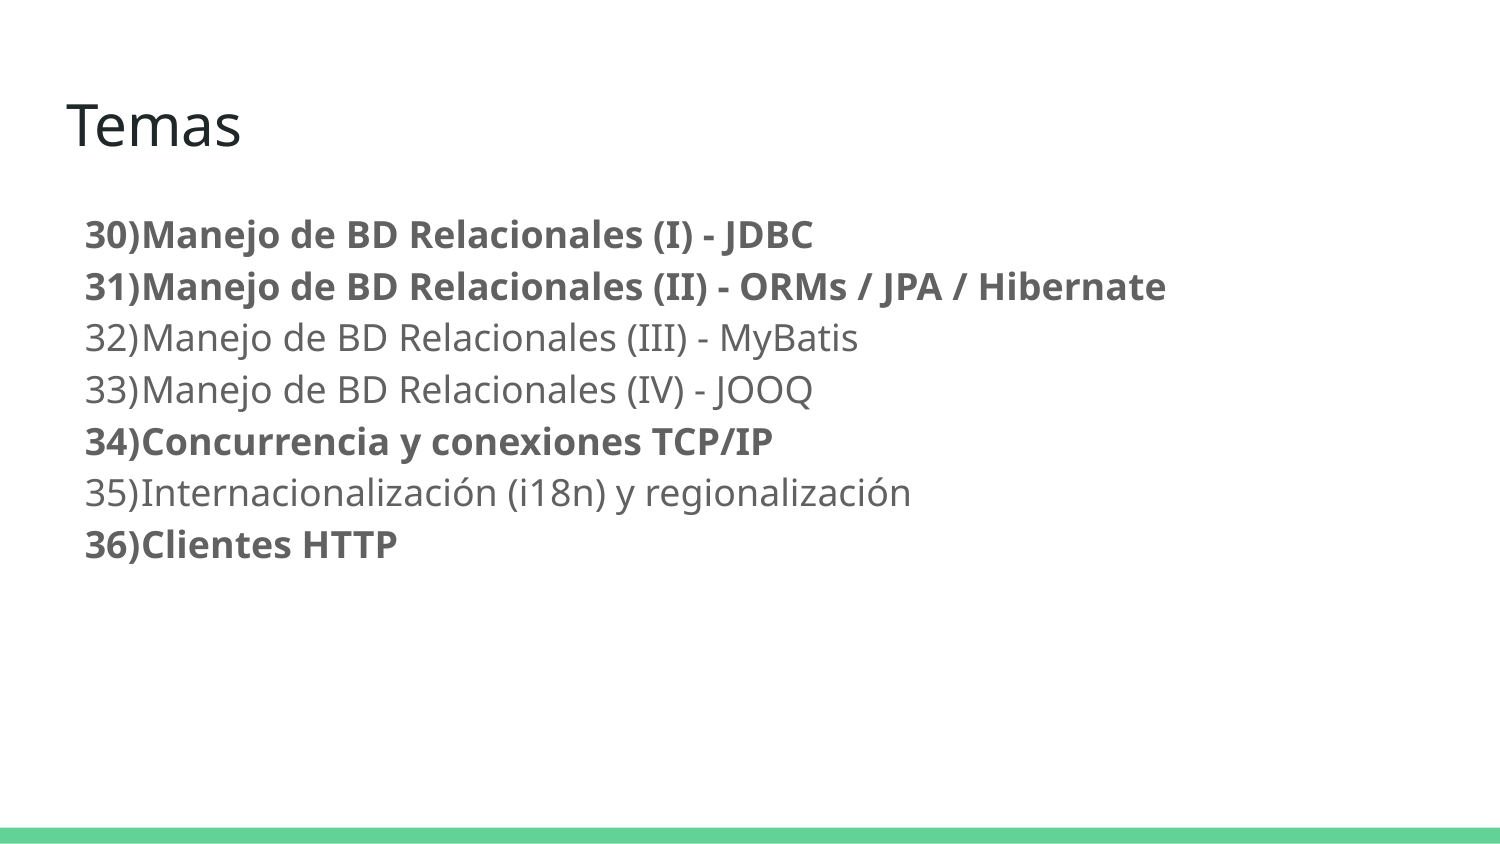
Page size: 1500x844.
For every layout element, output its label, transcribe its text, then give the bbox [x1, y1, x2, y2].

list Manejo de BD Relacionales (I) - JDBC Manejo de BD Relacionales (II) - ORMs / JPA / Hibernate Manejo de BD Relacionales (III) - MyBatis Manejo de BD Relacionales (IV) - JOOQ Concurrencia y conexiones TCP/IP Internacionalización (i18n) y regionalización Clientes HTTP [51, 189, 1449, 750]
title Temas [51, 72, 1449, 167]
